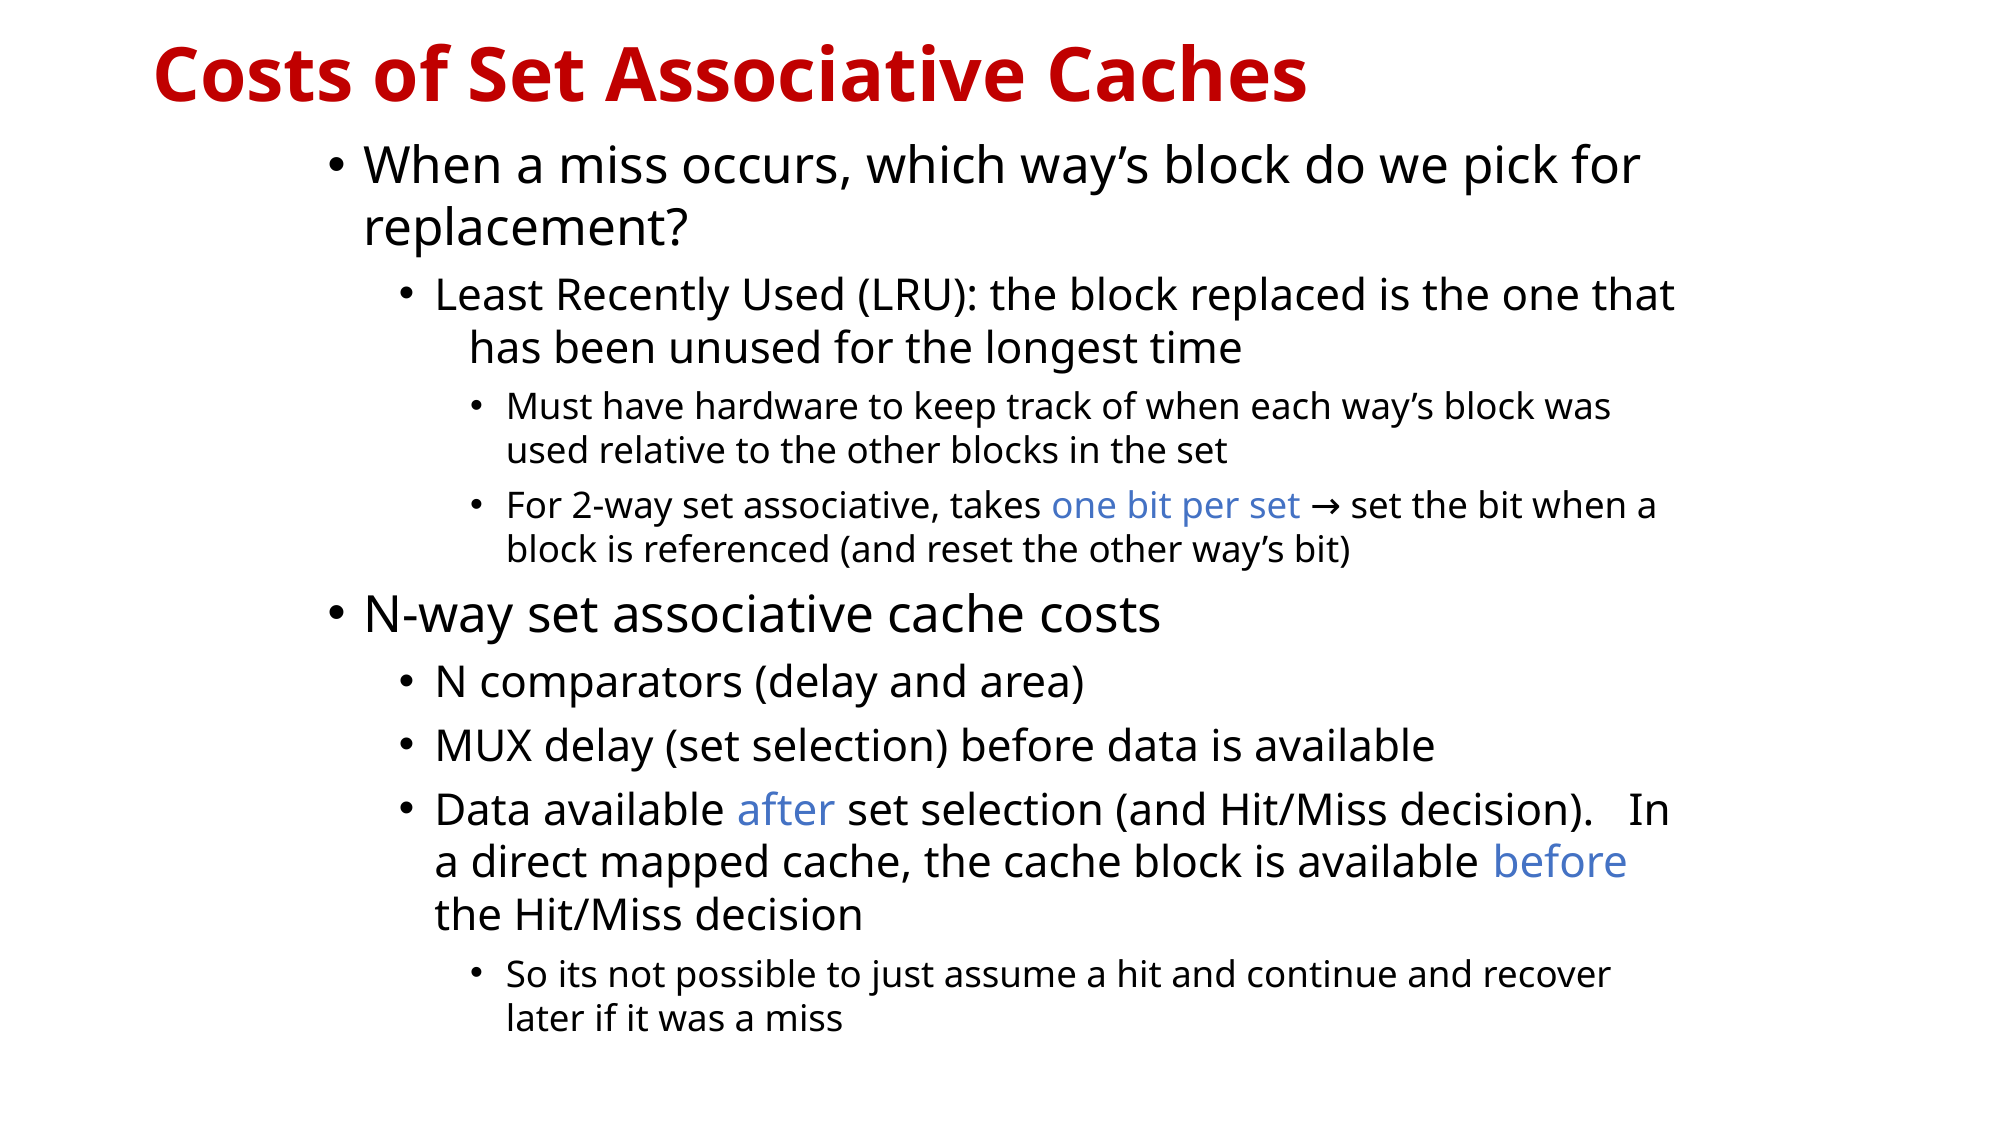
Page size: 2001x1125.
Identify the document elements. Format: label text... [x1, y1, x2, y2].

list When a miss occurs, which way’s block do we pick for replacement? Least Recently Used (LRU): the block replaced is the one that has been unused for the longest time Must have hardware to keep track of when each way’s block was used relative to the other blocks in the set For 2-way set associative, takes one bit per set → set the bit when a block is referenced (and reset the other way’s bit) N-way set associative cache costs N comparators (delay and area) MUX delay (set selection) before data is available Data available after set selection (and Hit/Miss decision). In a direct mapped cache, the cache block is available before the Hit/Miss decision So its not possible to just assume a hit and continue and recover later if it was a miss [312, 125, 1700, 1053]
title Costs of Set Associative Caches [137, 59, 1863, 95]
